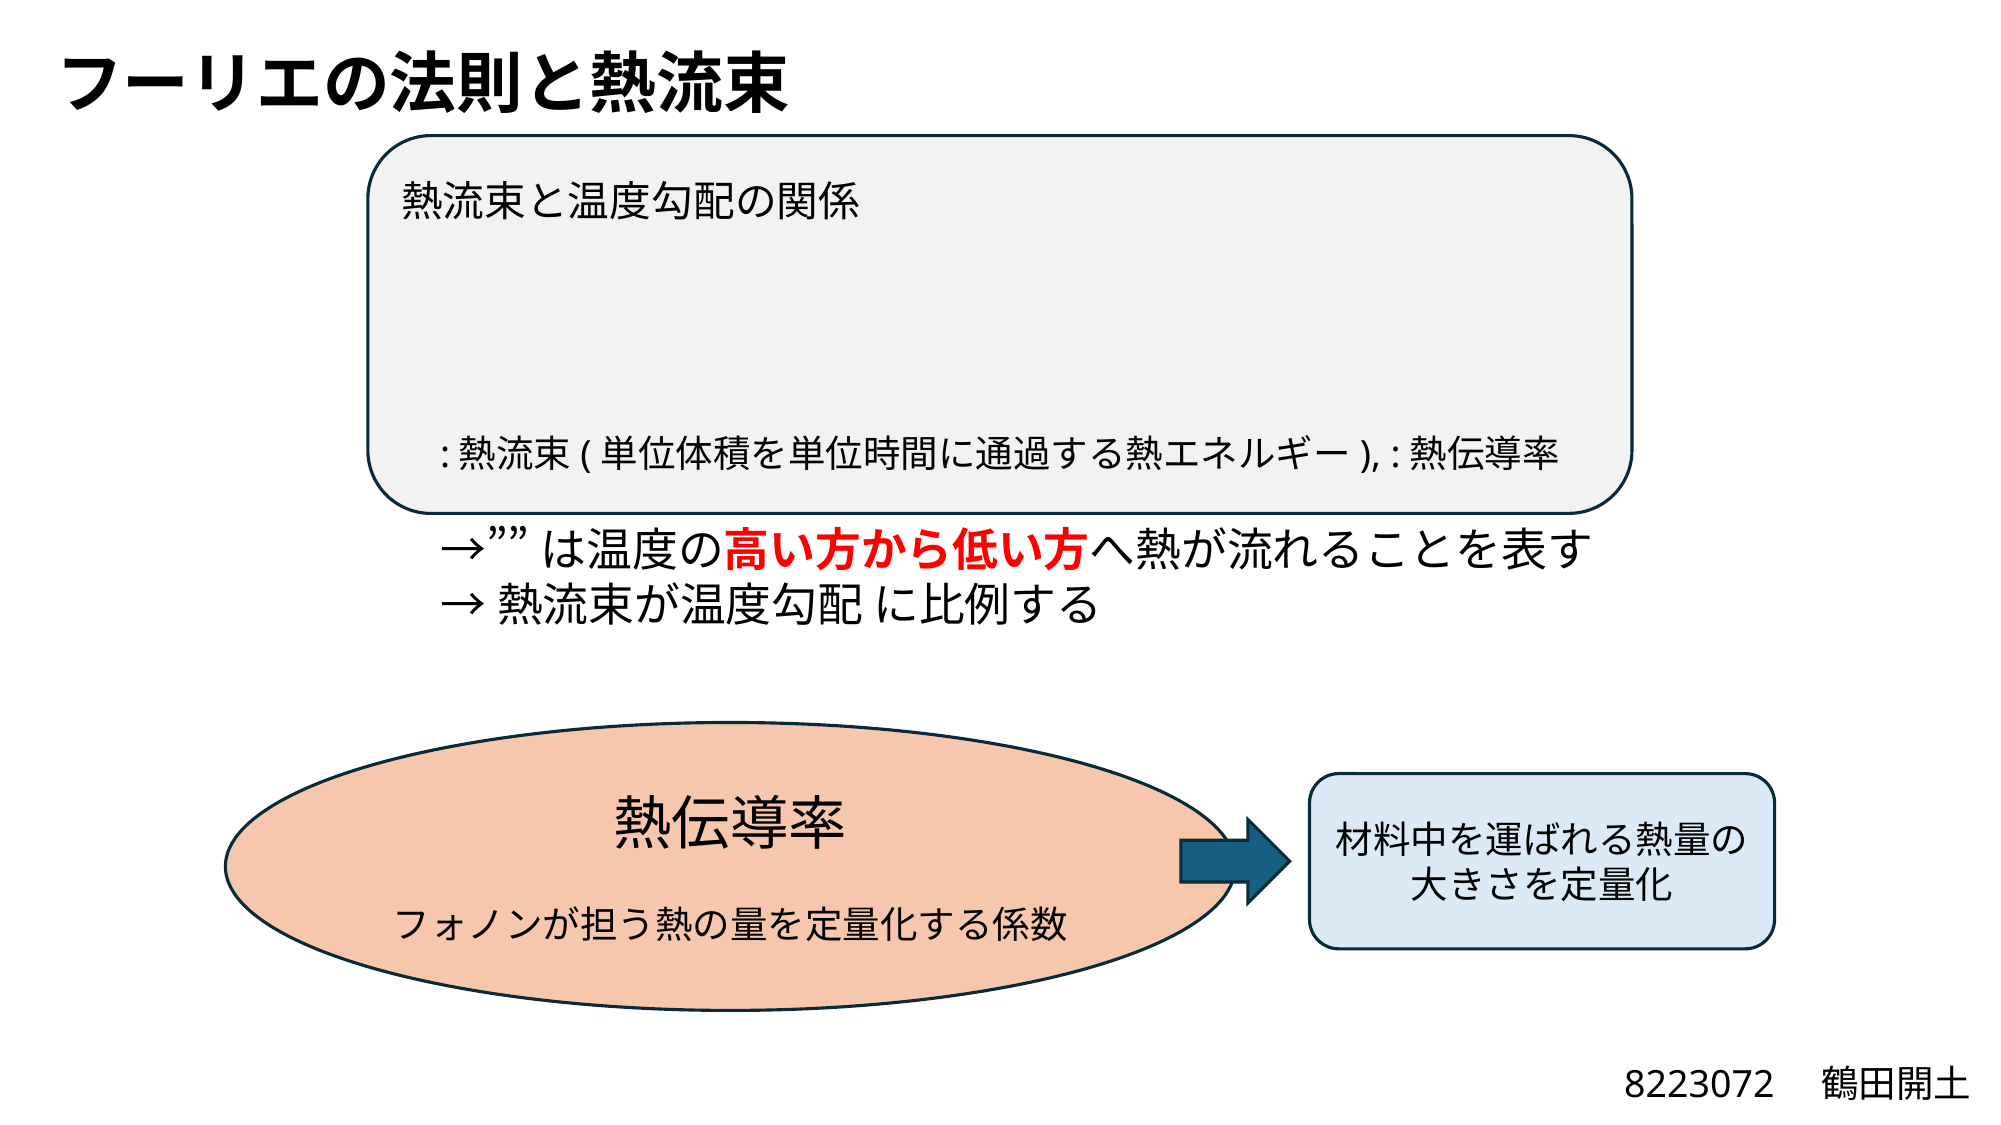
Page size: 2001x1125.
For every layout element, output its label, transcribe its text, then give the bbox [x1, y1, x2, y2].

text_box 8223072 鶴田開土 [1608, 1052, 1987, 1112]
text_box [1179, 815, 1292, 907]
text_box 材料中を運ばれる熱量の大きさを定量化 [1307, 771, 1777, 951]
text_box フーリエの法則と熱流束 [41, 33, 805, 208]
